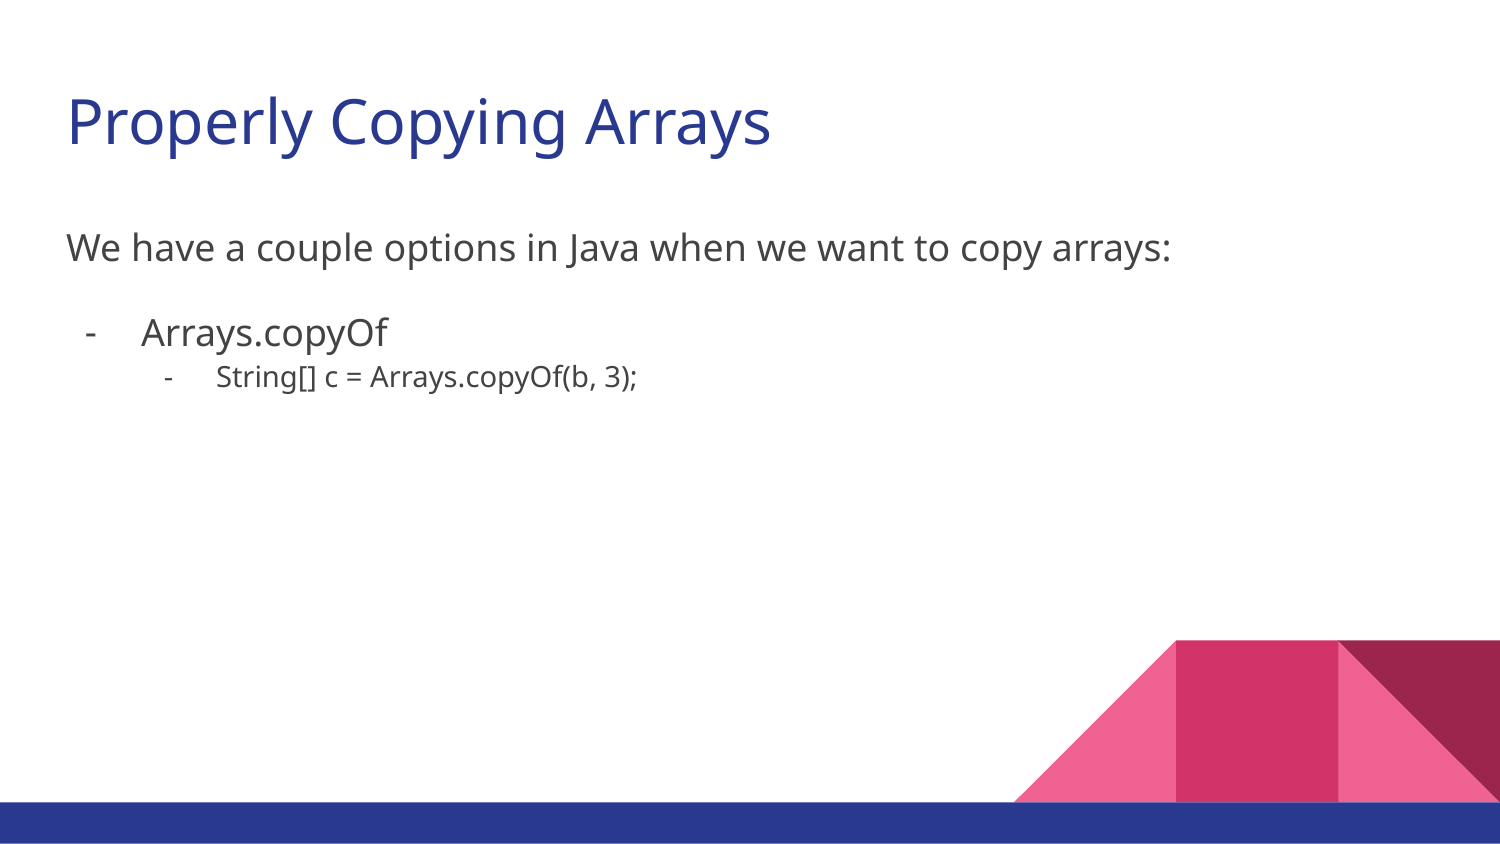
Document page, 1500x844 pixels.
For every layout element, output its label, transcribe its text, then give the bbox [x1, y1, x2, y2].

list We have a couple options in Java when we want to copy arrays: Arrays.copyOf String[] c = Arrays.copyOf(b, 3); [51, 201, 1449, 750]
title Properly Copying Arrays [51, 67, 1449, 167]
